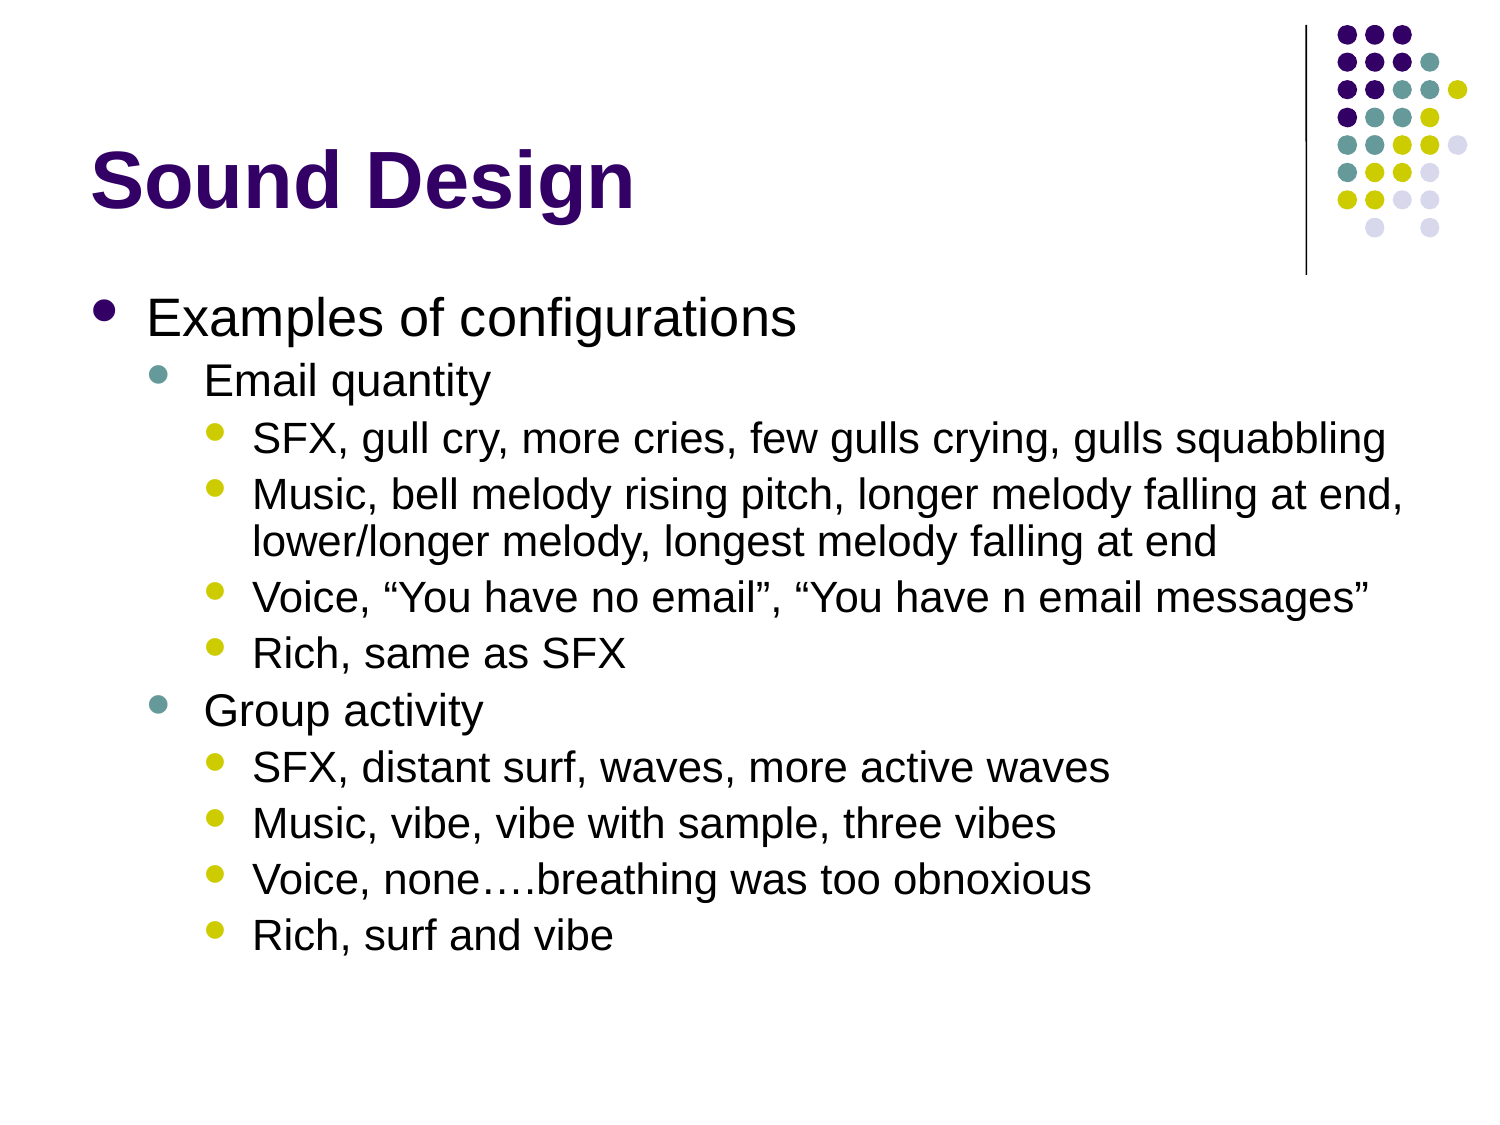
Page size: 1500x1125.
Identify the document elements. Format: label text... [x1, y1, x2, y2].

title Sound Design [75, 20, 1313, 233]
list Examples of configurations Email quantity SFX, gull cry, more cries, few gulls crying, gulls squabbling Music, bell melody rising pitch, longer melody falling at end, lower/longer melody, longest melody falling at end Voice, “You have no email”, “You have n email messages” Rich, same as SFX Group activity SFX, distant surf, waves, more active waves Music, vibe, vibe with sample, three vibes Voice, none….breathing was too obnoxious Rich, surf and vibe [75, 282, 1425, 1006]
